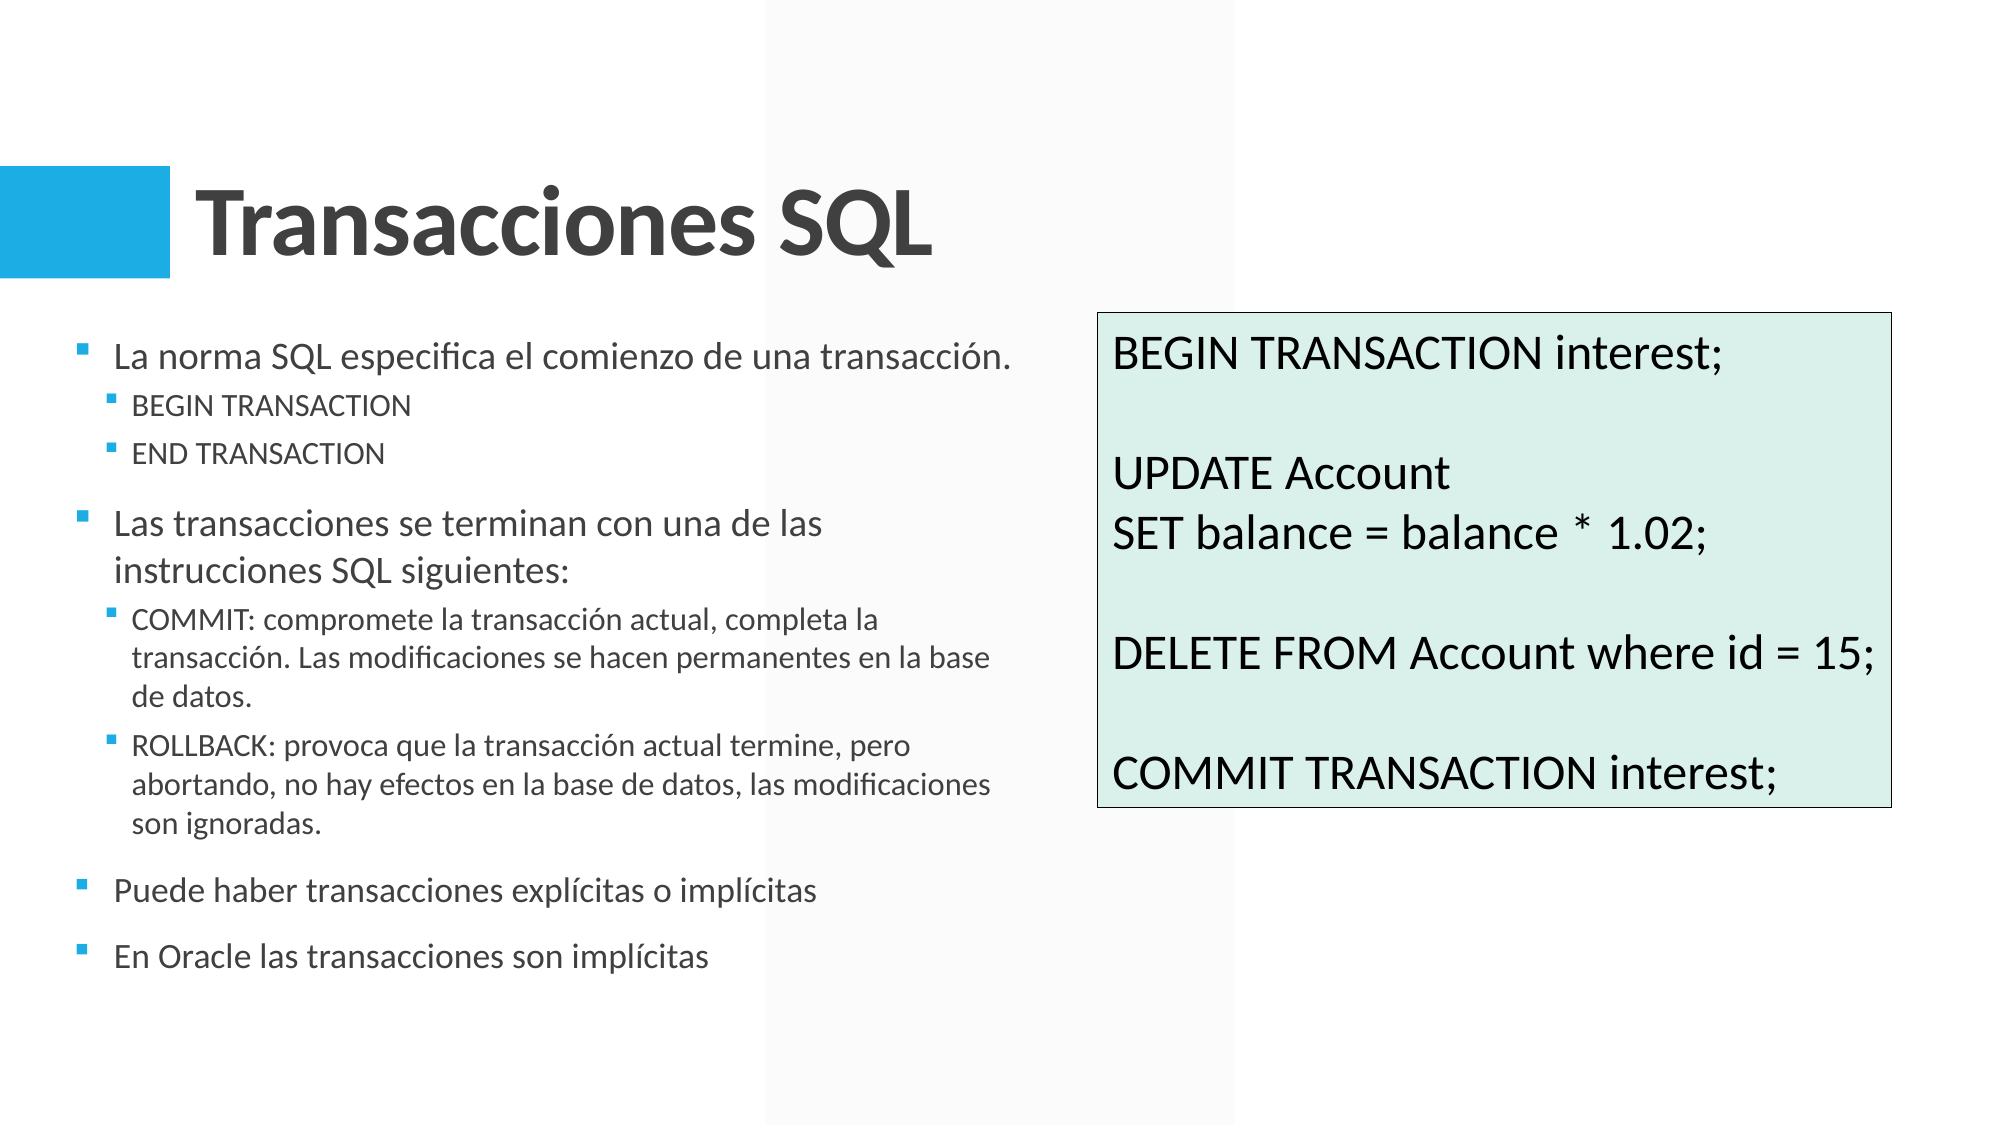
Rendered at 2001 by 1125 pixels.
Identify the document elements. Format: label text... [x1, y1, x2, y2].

title Transacciones SQL [180, 47, 1830, 285]
text_box BEGIN TRANSACTION interest; UPDATE Account SET balance = balance * 1.02; DELETE FROM Account where id = 15; COMMIT TRANSACTION interest; [1097, 312, 1892, 808]
list La norma SQL especifica el comienzo de una transacción. BEGIN TRANSACTION END TRANSACTION Las transacciones se terminan con una de las instrucciones SQL siguientes: COMMIT: compromete la transacción actual, completa la transacción. Las modificaciones se hacen permanentes en la base de datos. ROLLBACK: provoca que la transacción actual termine, pero abortando, no hay efectos en la base de datos, las modificaciones son ignoradas. Puede haber transacciones explícitas o implícitas En Oracle las transacciones son implícitas [73, 322, 1025, 1019]
